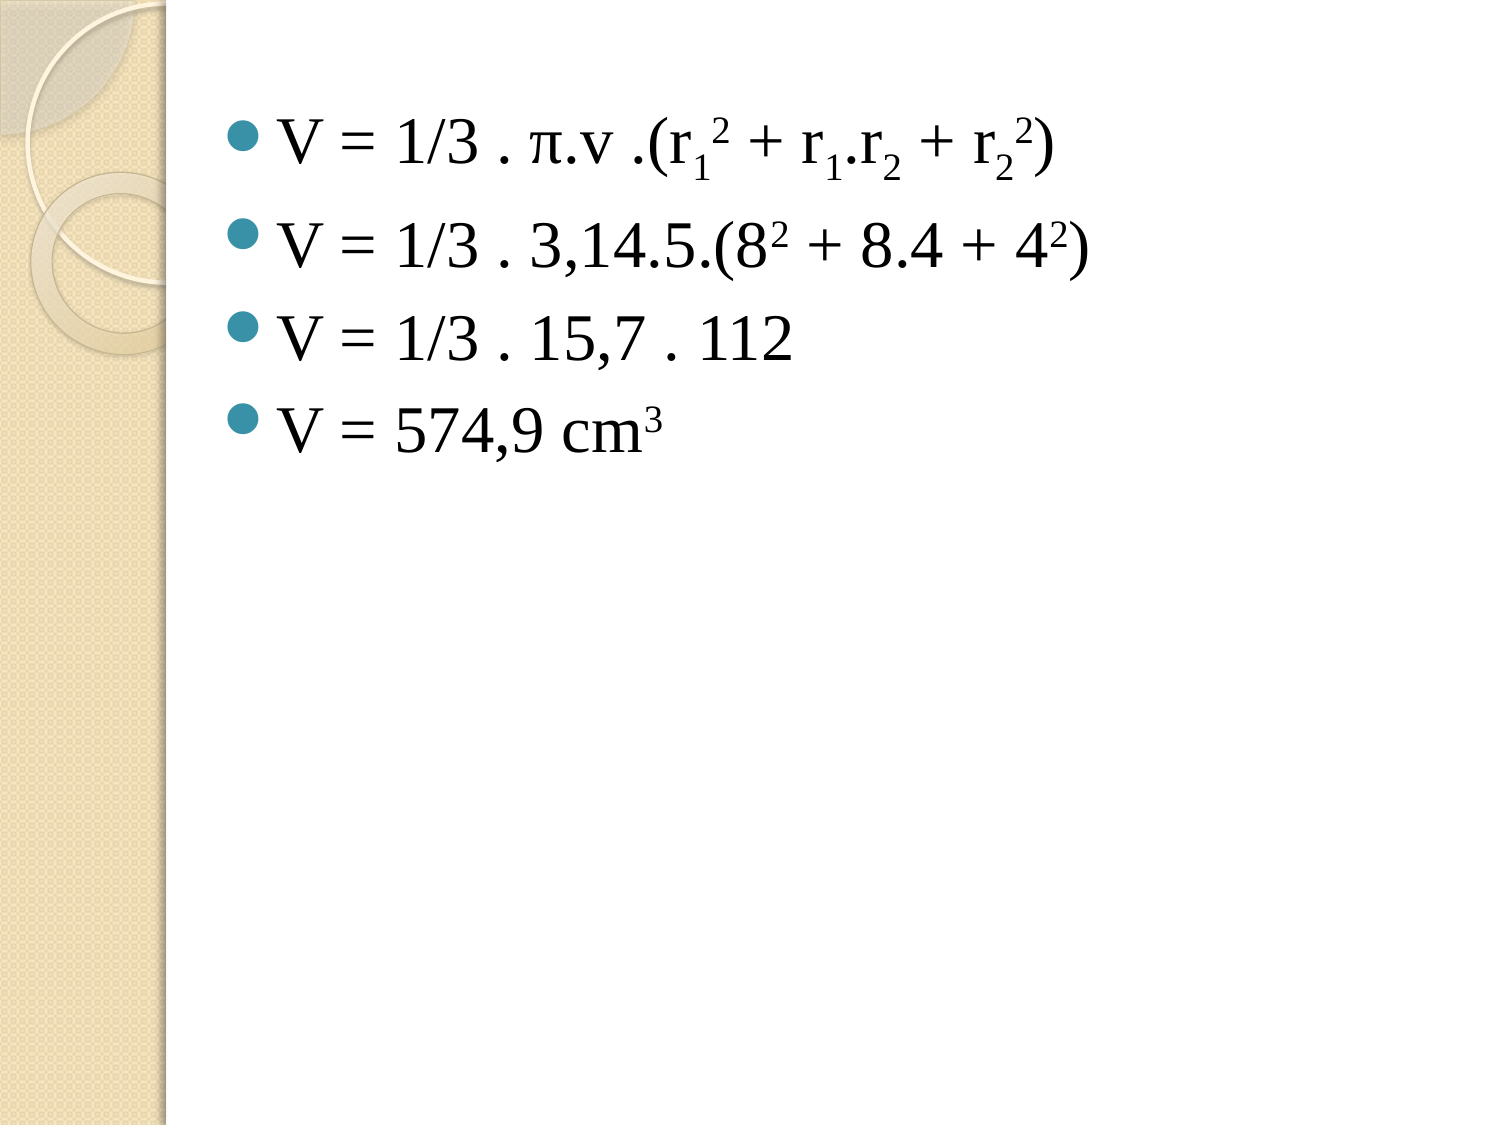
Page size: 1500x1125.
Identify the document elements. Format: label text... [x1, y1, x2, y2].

list V = 1/3 . π.v .(r12 + r1.r2 + r22) V = 1/3 . 3,14.5.(82 + 8.4 + 42) V = 1/3 . 15,7 . 112 V = 574,9 cm3 [194, 90, 1425, 878]
